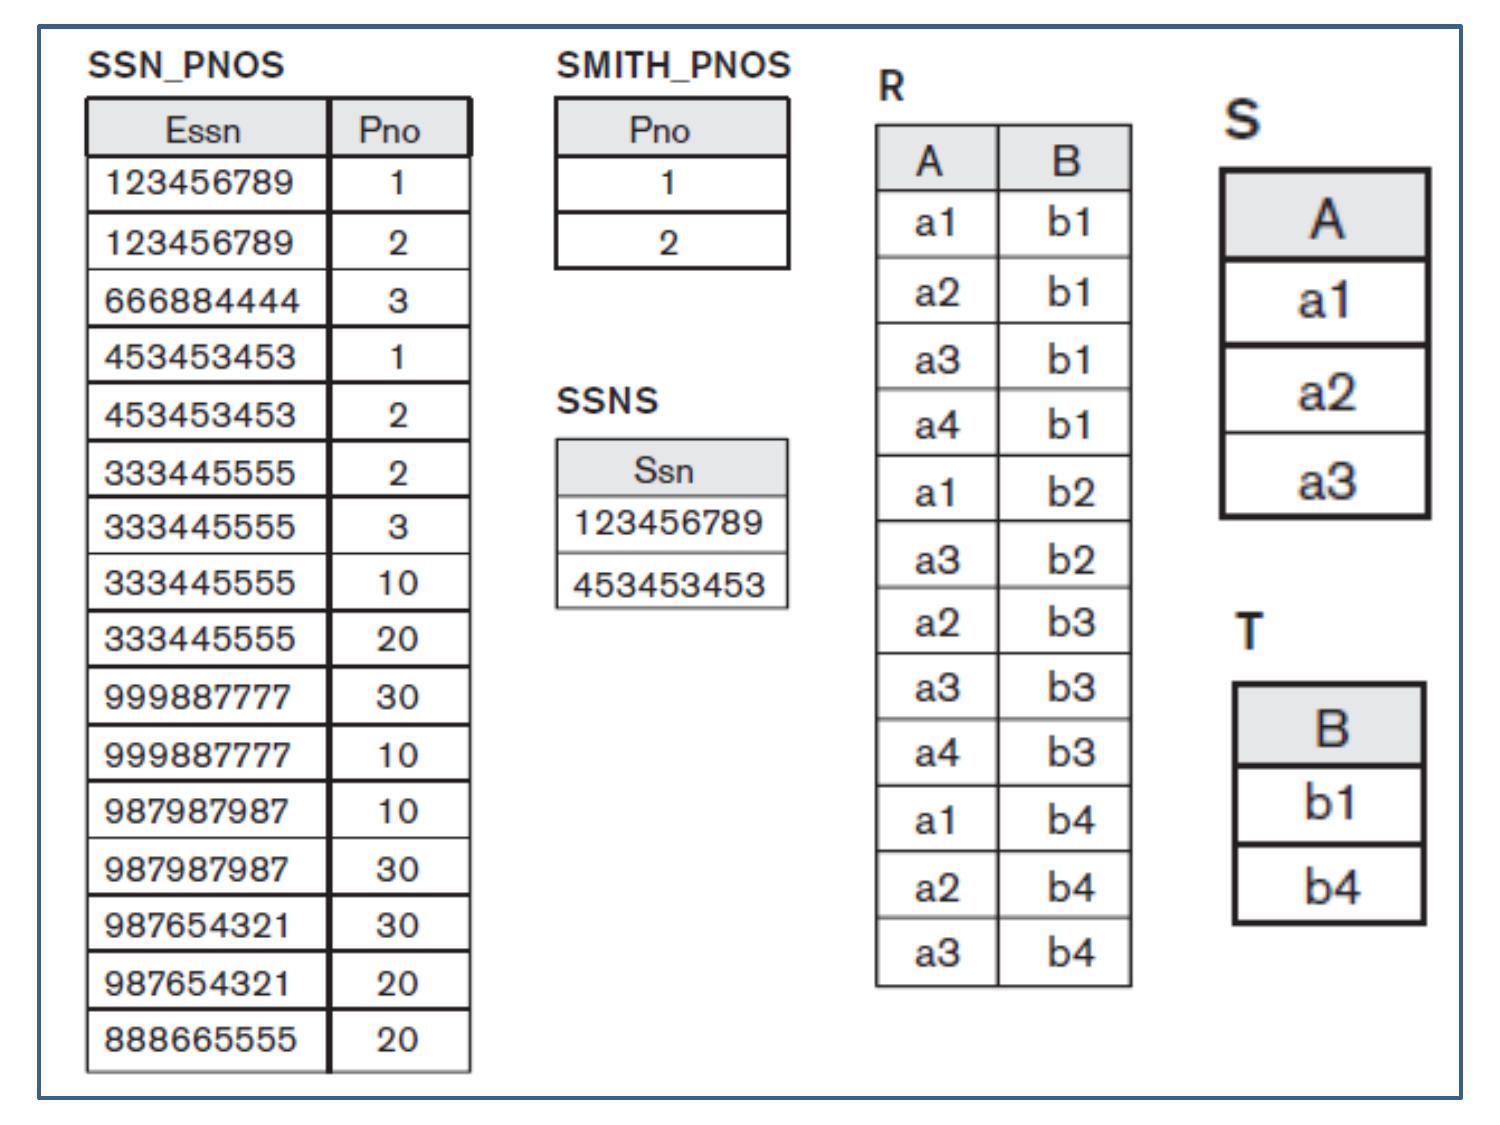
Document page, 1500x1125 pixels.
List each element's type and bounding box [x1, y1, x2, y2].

text_box [37, 24, 1463, 1100]
picture [1202, 89, 1451, 543]
picture [1214, 594, 1451, 966]
picture [46, 36, 826, 1088]
picture [846, 65, 1188, 1035]
